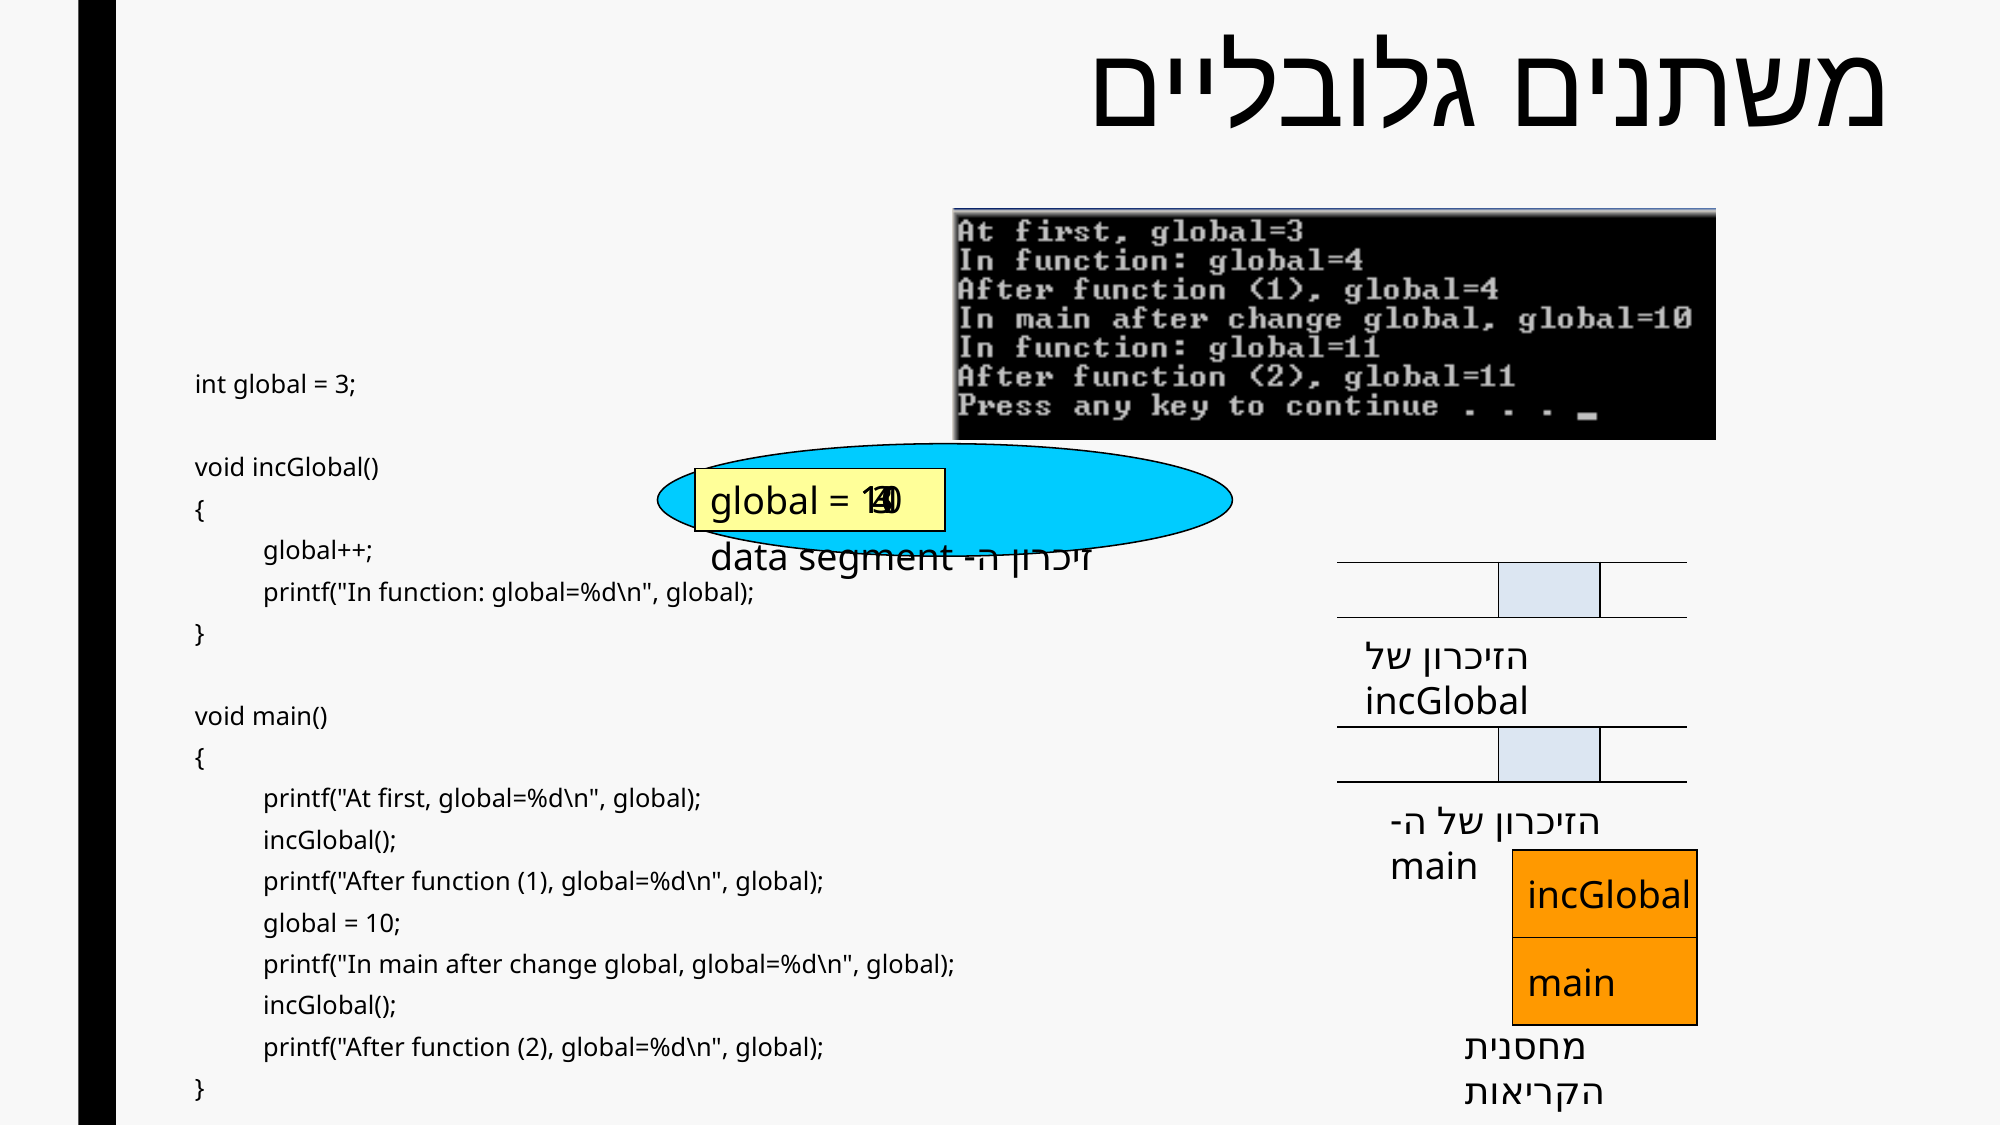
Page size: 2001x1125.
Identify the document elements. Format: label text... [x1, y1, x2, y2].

text_box הזיכרון של incGlobal [1349, 624, 1713, 730]
text_box מחסנית הקריאות [1449, 1014, 1738, 1120]
text_box global = [694, 468, 844, 532]
text_box 11 [844, 468, 933, 529]
text_box global = [933, 468, 945, 525]
title משתנים גלובליים [225, 22, 1908, 192]
text_box זיכרון ה- data segment [695, 525, 1233, 586]
table_header [1601, 563, 1687, 617]
text_box [708, 443, 1233, 525]
text_box main [1512, 937, 1697, 1025]
table_header [1337, 728, 1498, 781]
table_header [1601, 730, 1687, 781]
table_header [1499, 563, 1599, 617]
table_header [1499, 730, 1599, 781]
text_box incGlobal [1512, 849, 1697, 937]
list int global = 3; void incGlobal() { global++; printf("In function: global=%d\n", global); } void main() { printf("At first, global=%d\n", global); incGlobal(); printf("After function (1), global=%d\n", global); global = 10; printf("In main after change global, global=%d\n", global); incGlobal(); printf("After function (2), global=%d\n", global); } [179, 367, 1605, 1111]
table_header [1337, 563, 1498, 617]
picture [952, 208, 1716, 440]
text_box [657, 472, 694, 528]
text_box הזיכרון של ה- main [1374, 789, 1700, 895]
